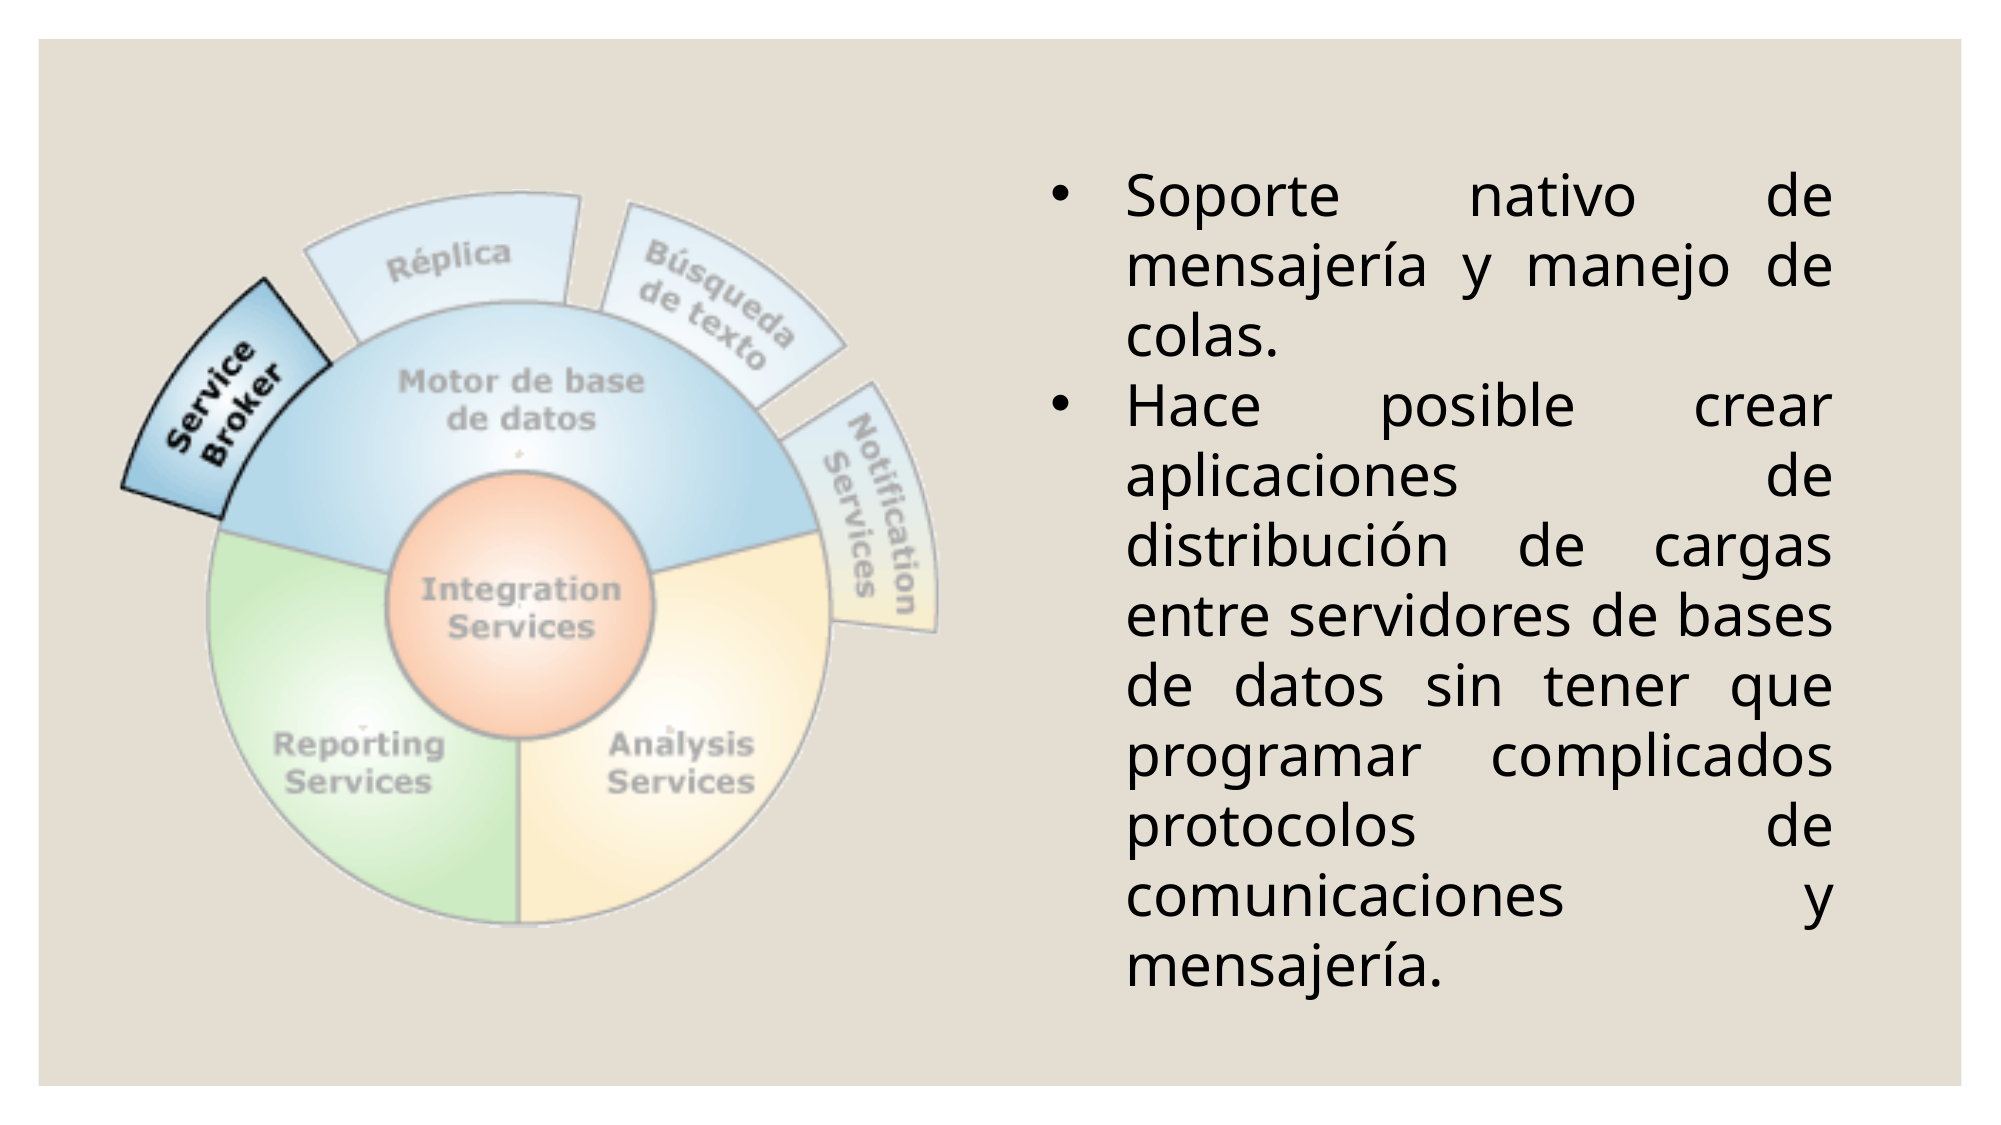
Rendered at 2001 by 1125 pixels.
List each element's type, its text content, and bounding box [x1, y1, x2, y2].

picture [115, 189, 943, 928]
text_box Soporte nativo de mensajería y manejo de colas. Hace posible crear aplicaciones de distribución de cargas entre servidores de bases de datos sin tener que programar complicados protocolos de comunicaciones y mensajería. [1035, 150, 1849, 1006]
